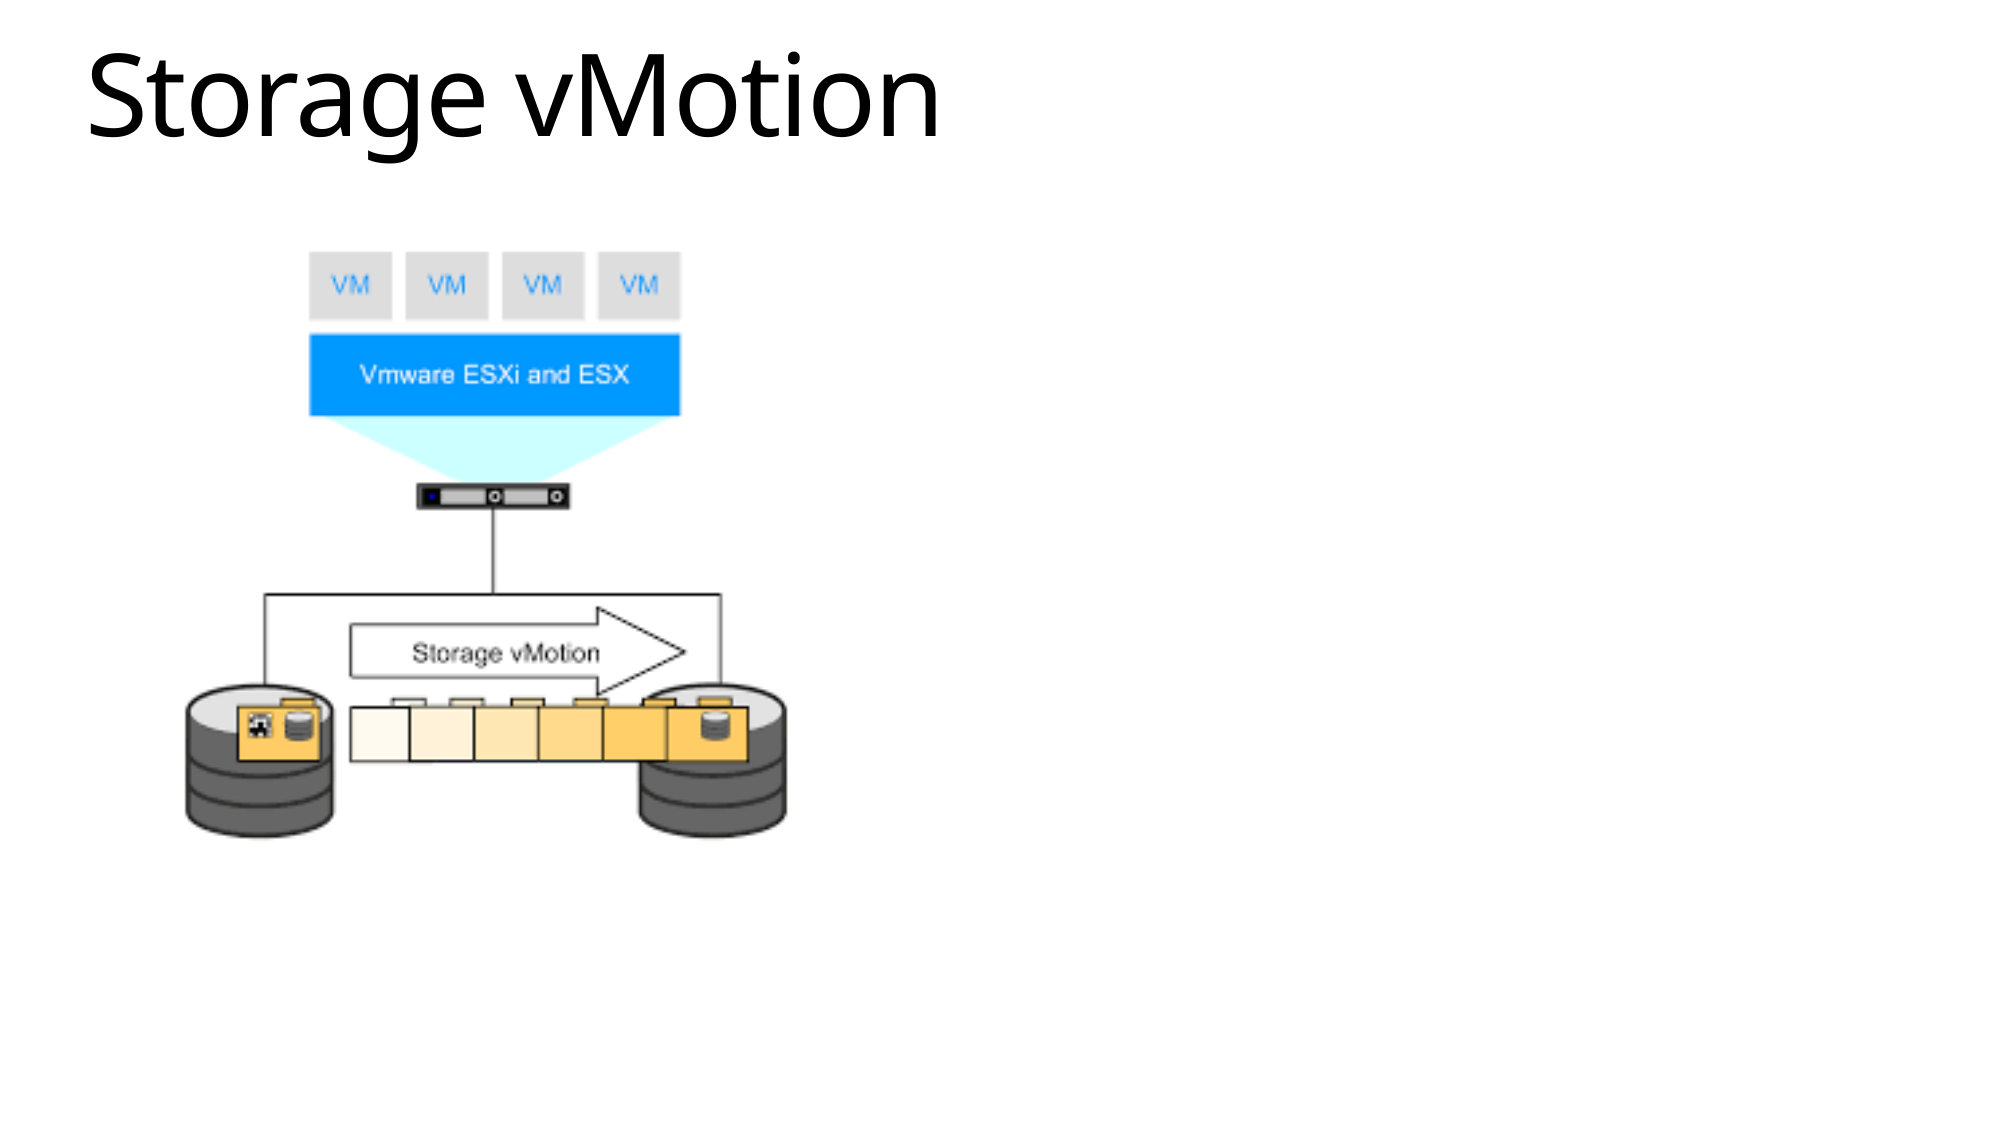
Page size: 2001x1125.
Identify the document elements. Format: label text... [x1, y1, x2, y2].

title Storage vMotion [85, 37, 1915, 162]
picture [181, 250, 794, 844]
